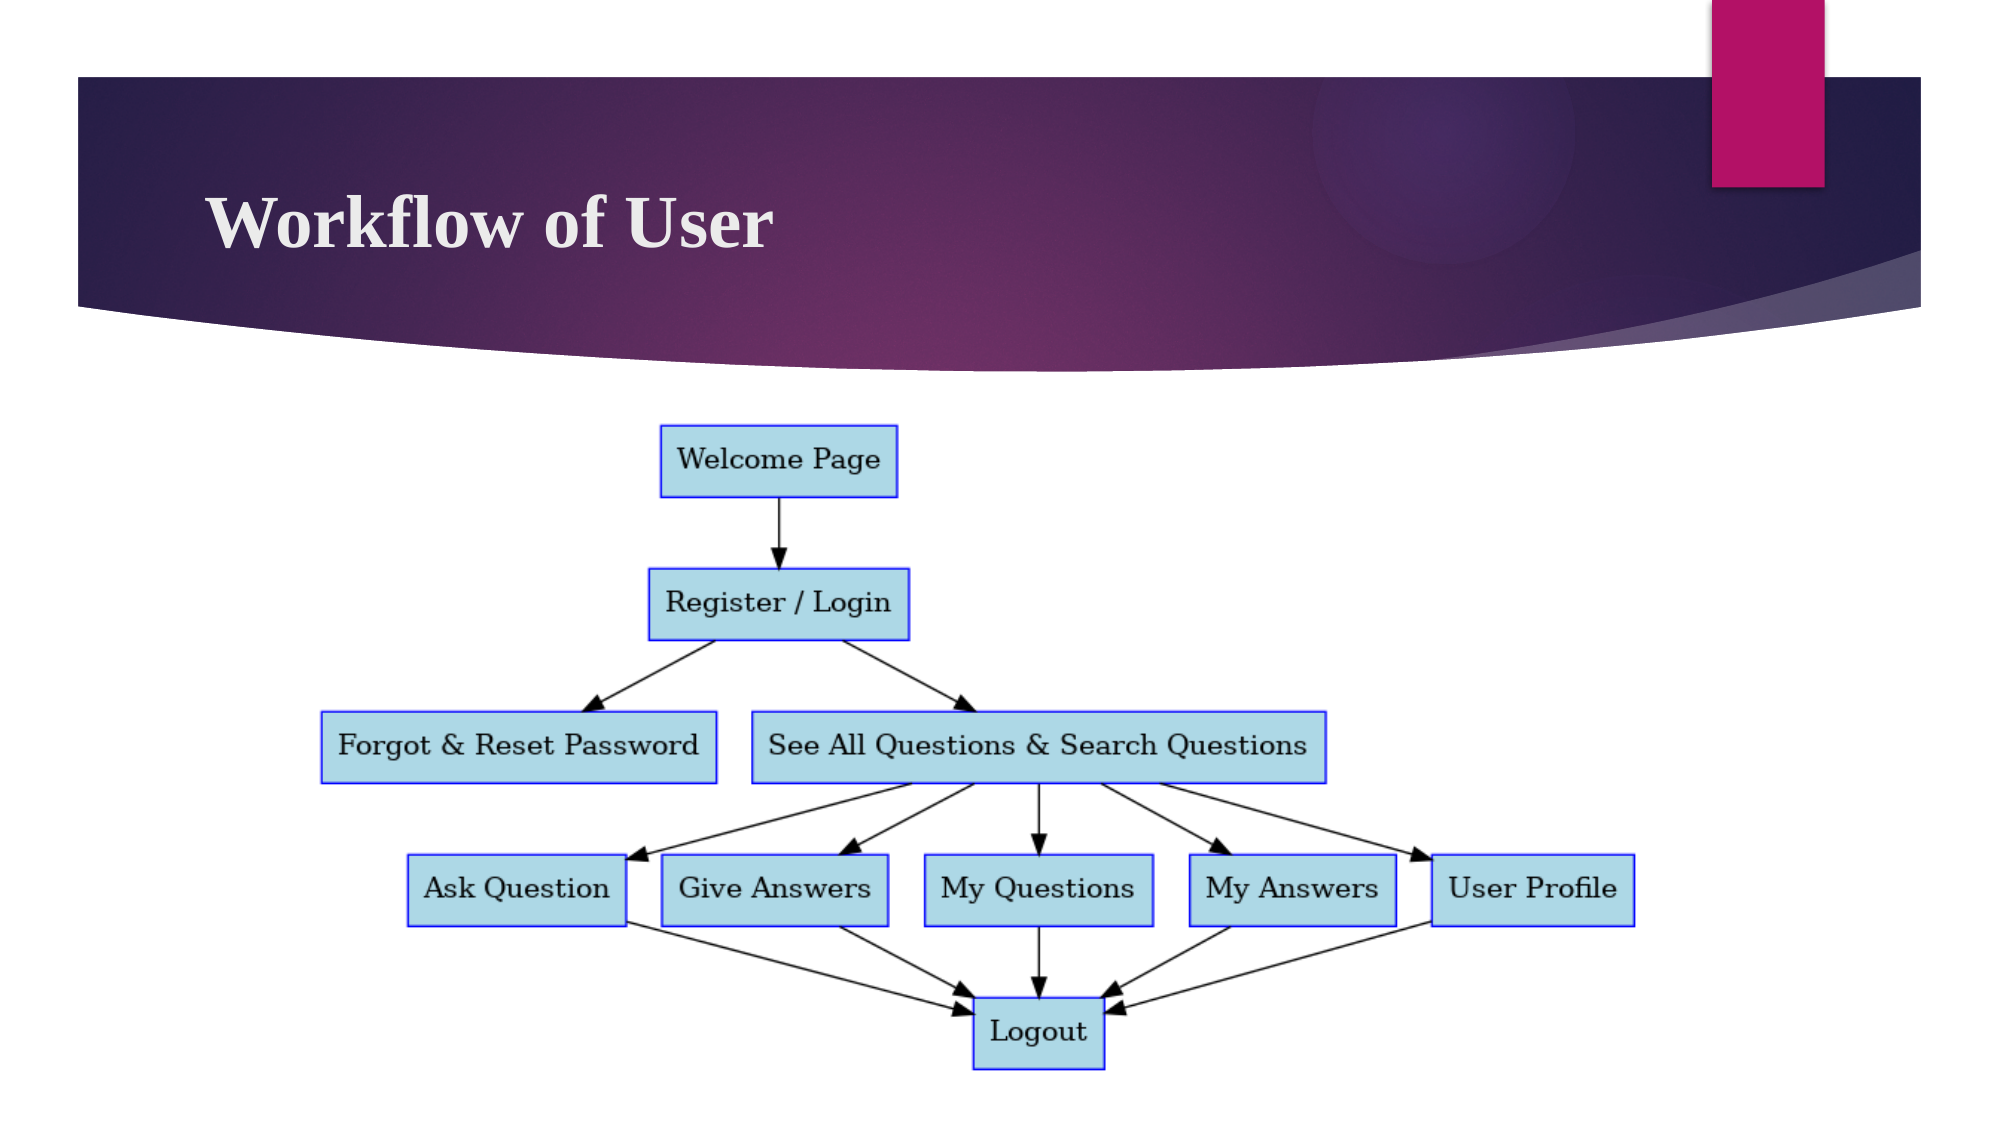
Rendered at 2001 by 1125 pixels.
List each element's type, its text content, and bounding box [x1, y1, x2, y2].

title Workflow of User [189, 159, 1627, 276]
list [314, 418, 1644, 1078]
